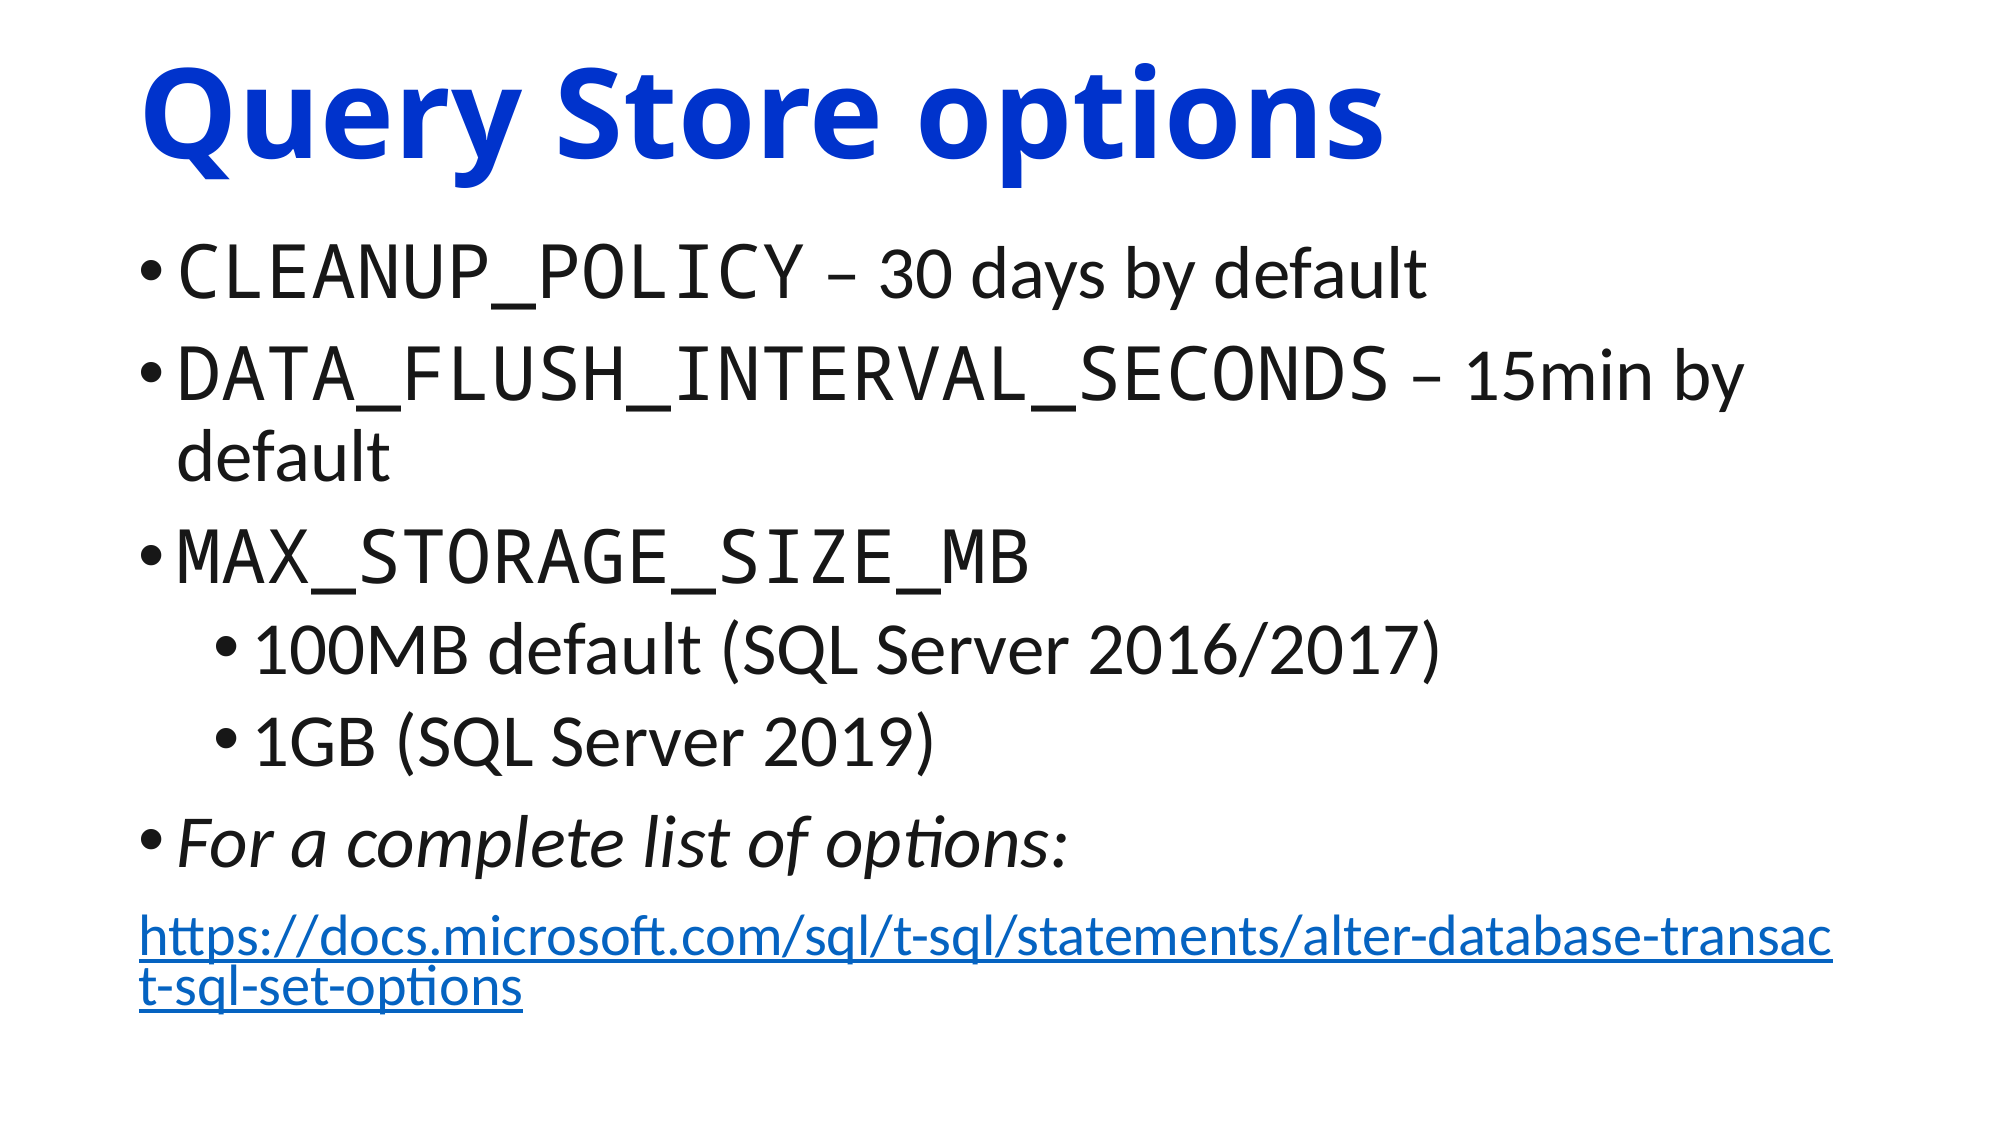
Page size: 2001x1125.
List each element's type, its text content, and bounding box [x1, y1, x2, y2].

title Query Store options [123, 8, 1849, 226]
list CLEANUP_POLICY – 30 days by default DATA_FLUSH_INTERVAL_SECONDS – 15min by default MAX_STORAGE_SIZE_MB 100MB default (SQL Server 2016/2017) 1GB (SQL Server 2019) For a complete list of options: https://docs.microsoft.com/sql/t-sql/statements/alter-database-transact-sql-set-options [123, 226, 1849, 941]
